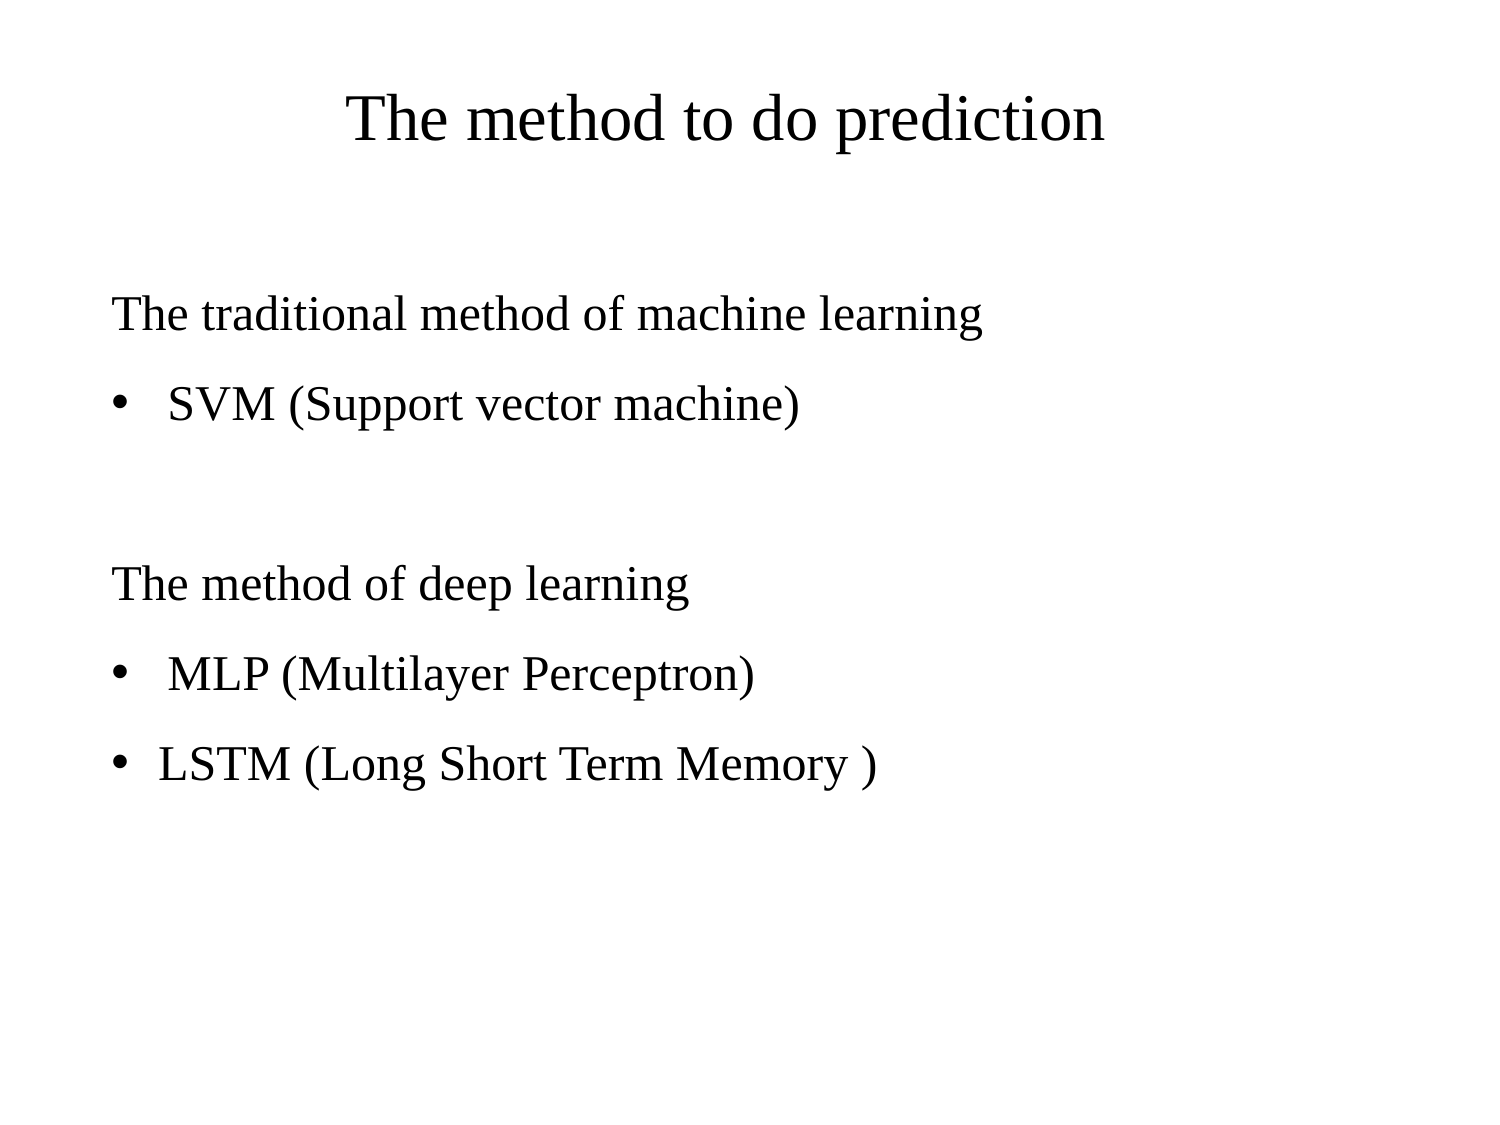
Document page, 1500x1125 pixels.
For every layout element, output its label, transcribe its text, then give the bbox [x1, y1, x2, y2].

text_box The traditional method of machine learning SVM (Support vector machine) The method of deep learning MLP (Multilayer Perceptron) LSTM (Long Short Term Memory ) [96, 243, 1436, 859]
text_box The method to do prediction [100, 66, 1353, 161]
